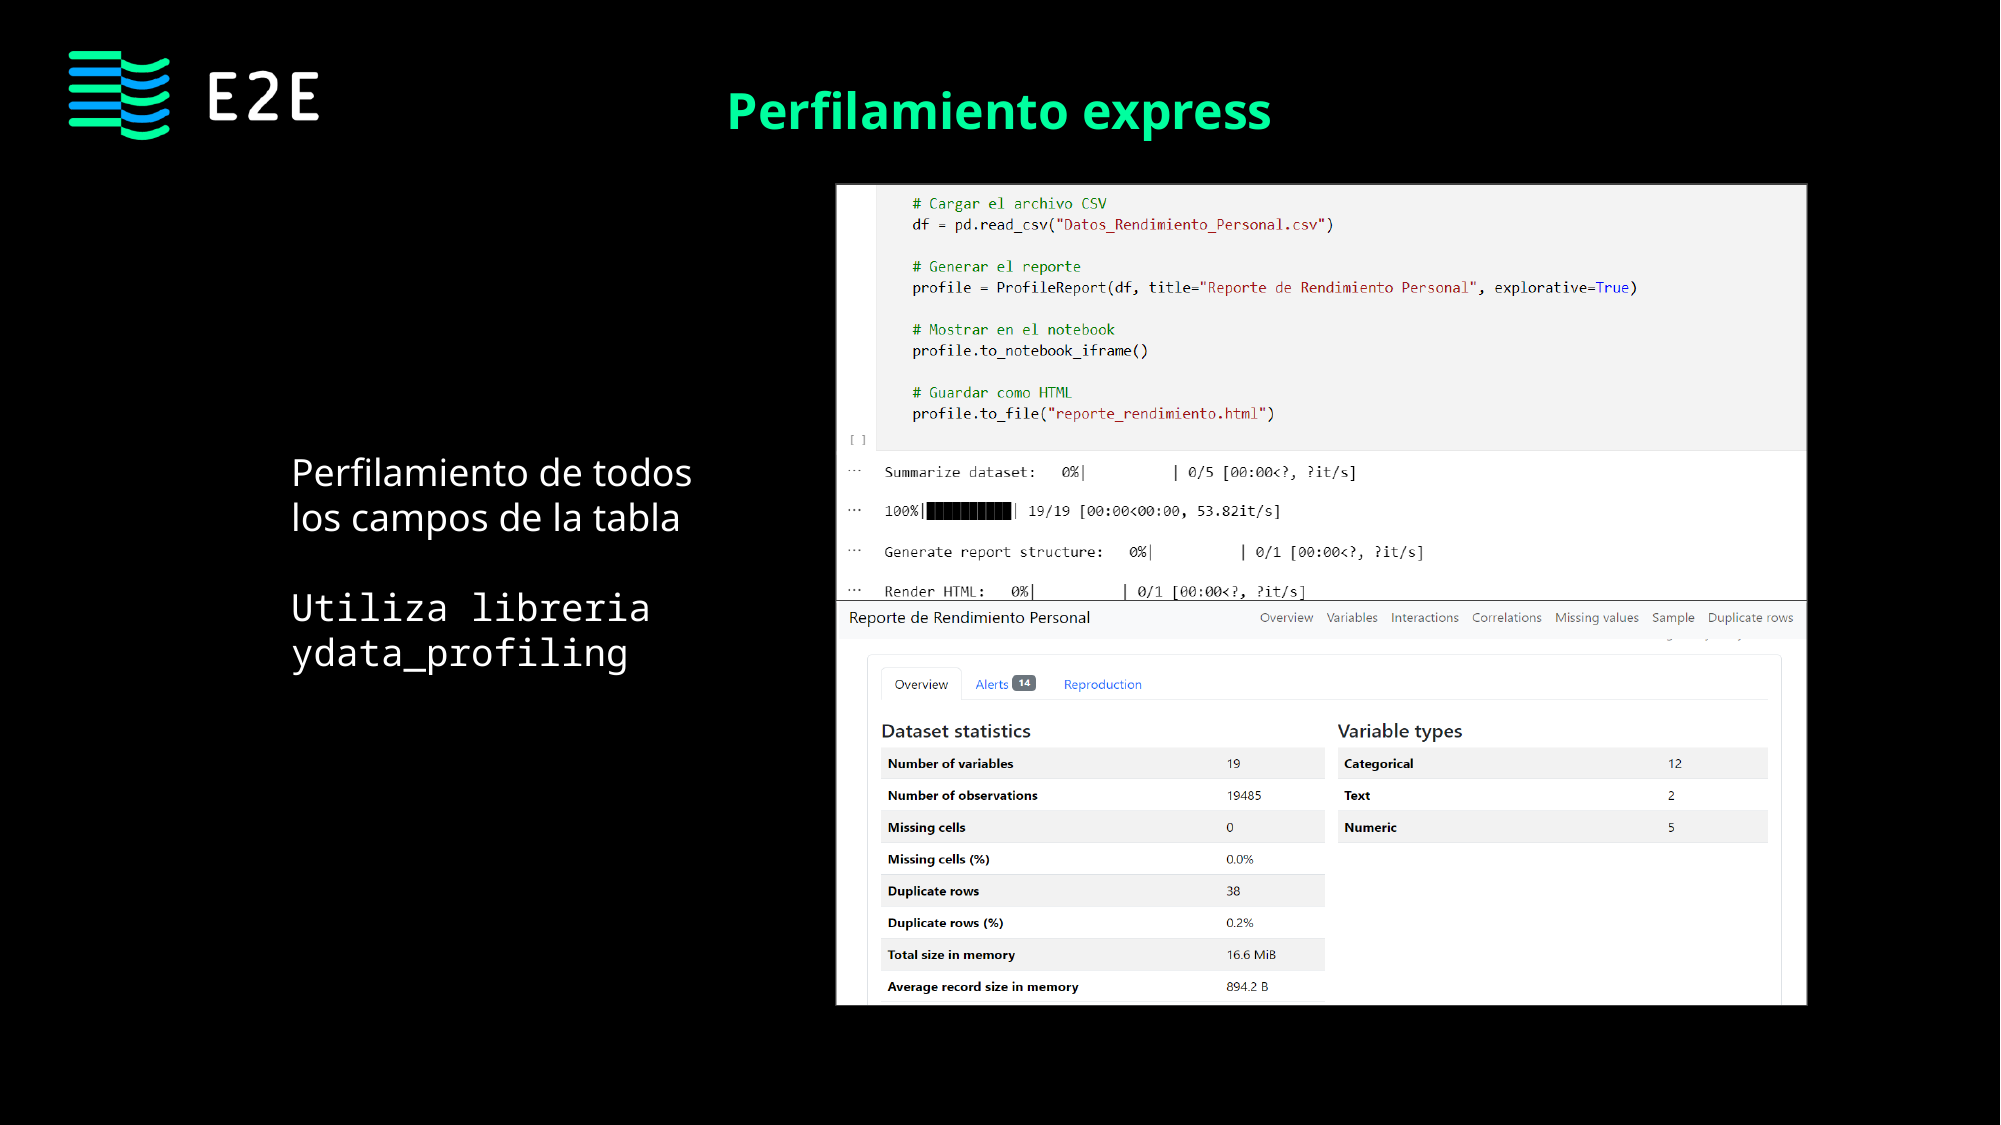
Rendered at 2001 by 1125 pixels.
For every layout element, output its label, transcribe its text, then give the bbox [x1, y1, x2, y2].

picture [63, 40, 323, 147]
text_box Perfilamiento de todos los campos de la tabla Utiliza libreria ydata_profiling [276, 441, 725, 681]
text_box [836, 184, 1807, 1005]
text_box Perfilamiento express [711, 79, 1288, 148]
